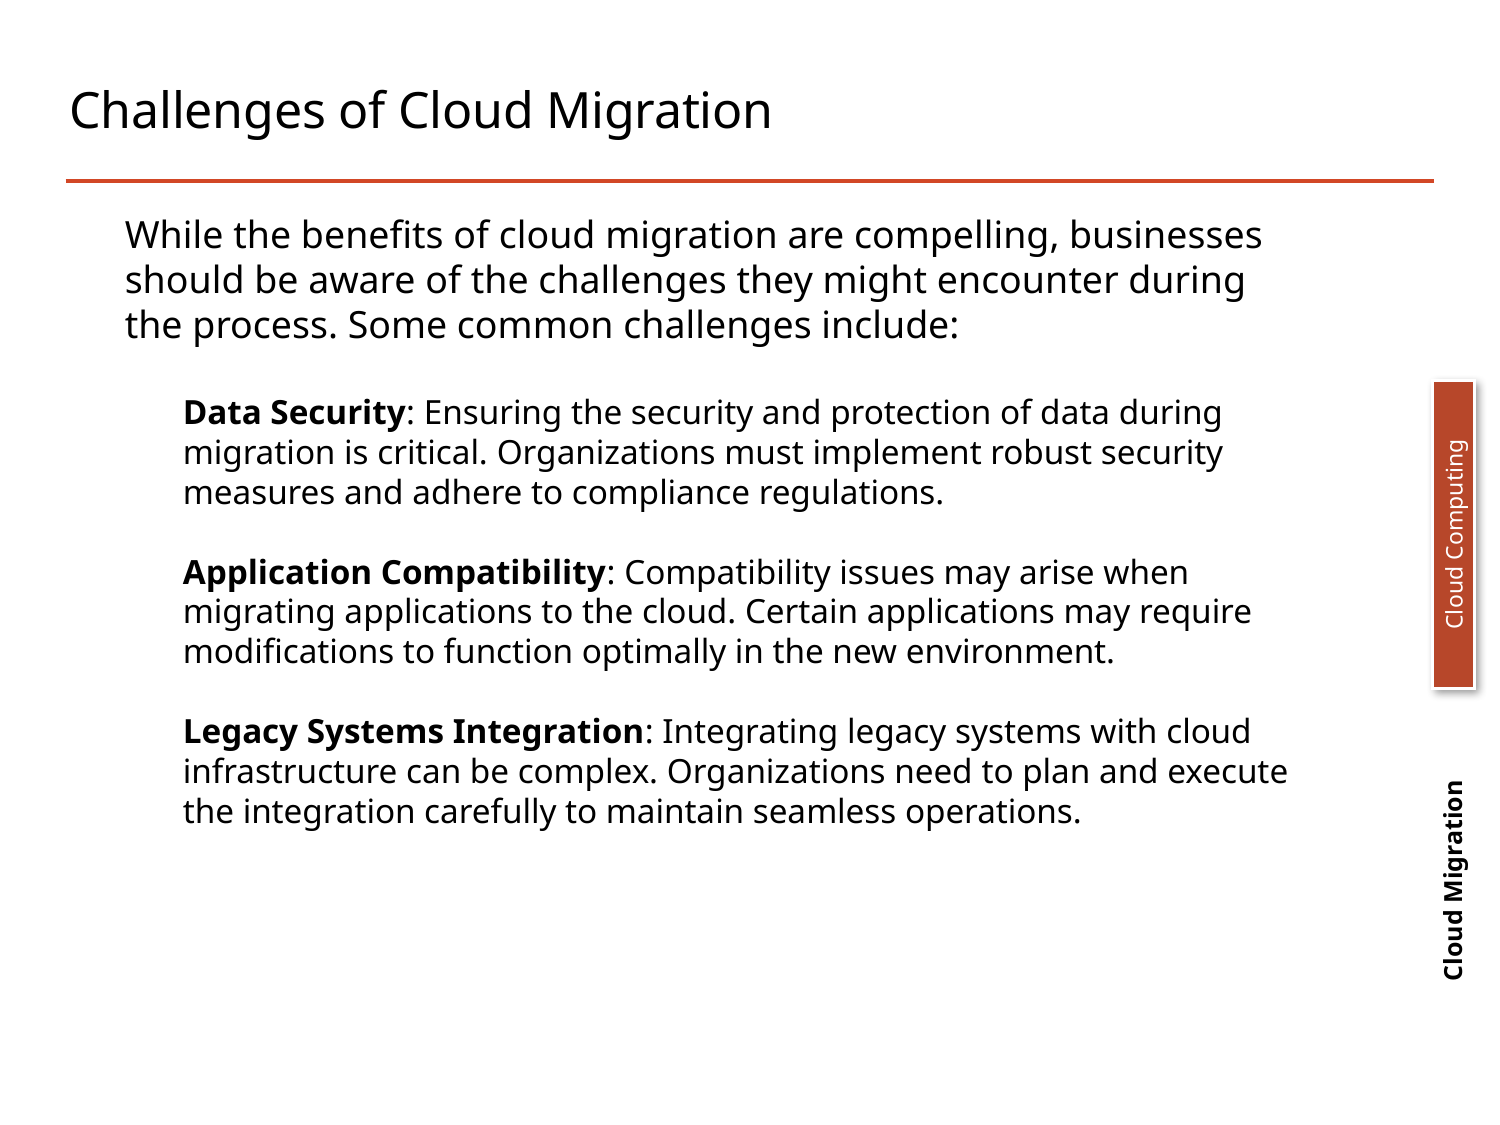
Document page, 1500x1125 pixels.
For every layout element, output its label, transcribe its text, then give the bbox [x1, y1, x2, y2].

text_box While the benefits of cloud migration are compelling, businesses should be aware of the challenges they might encounter during the process. Some common challenges include: [110, 203, 1302, 353]
title Challenges of Cloud Migration [54, 70, 916, 176]
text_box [1429, 379, 1476, 997]
text_box Data Security: Ensuring the security and protection of data during migration is critical. Organizations must implement robust security measures and adhere to compliance regulations. Application Compatibility: Compatibility issues may arise when migrating applications to the cloud. Certain applications may require modifications to function optimally in the new environment. Legacy Systems Integration: Integrating legacy systems with cloud infrastructure can be complex. Organizations need to plan and execute the integration carefully to maintain seamless operations. [168, 343, 1332, 838]
